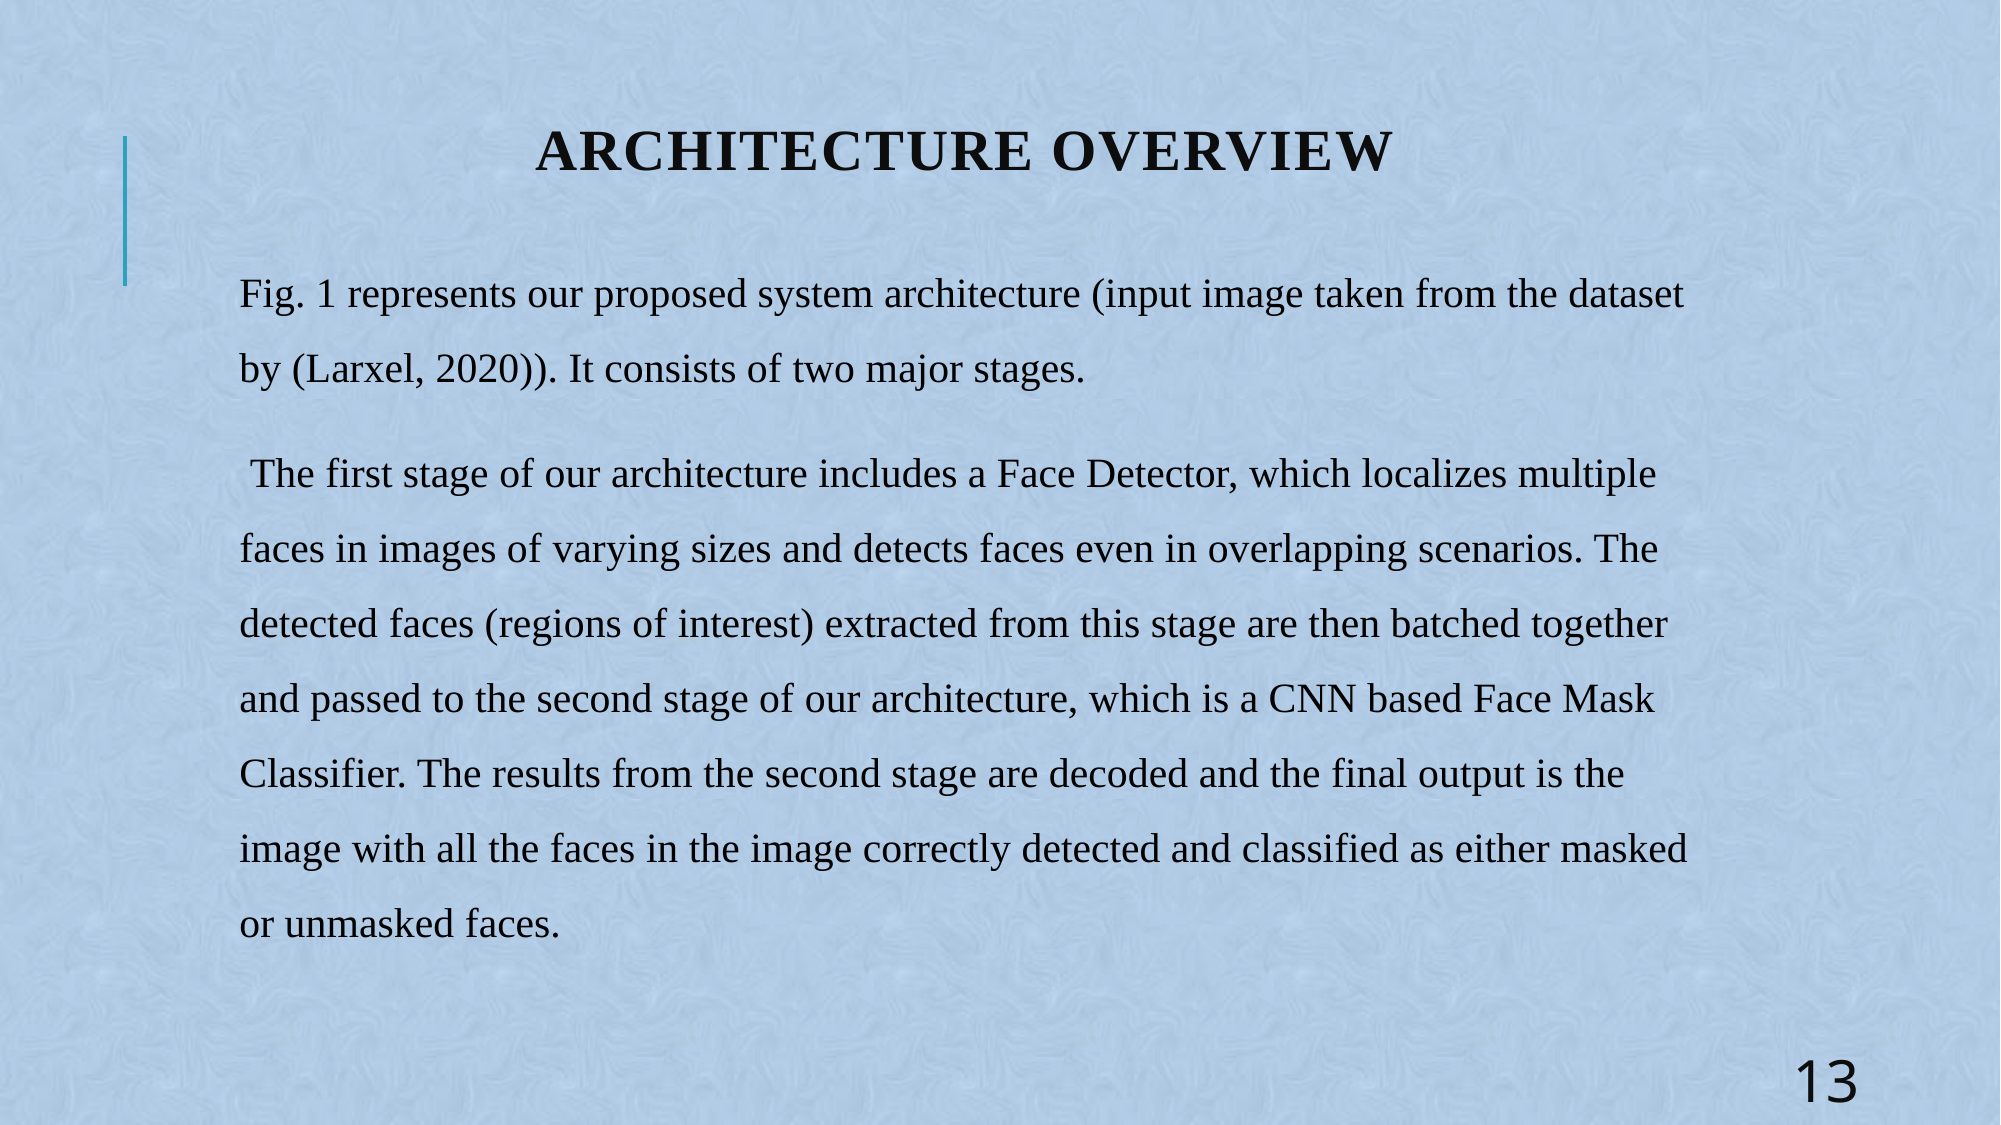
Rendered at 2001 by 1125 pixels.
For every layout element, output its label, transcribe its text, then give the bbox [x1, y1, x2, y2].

list Fig. 1 represents our proposed system architecture (input image taken from the dataset by (Larxel, 2020)). It consists of two major stages. The first stage of our architecture includes a Face Detector, which localizes multiple faces in images of varying sizes and detects faces even in overlapping scenarios. The detected faces (regions of interest) extracted from this stage are then batched together and passed to the second stage of our architecture, which is a CNN based Face Mask Classifier. The results from the second stage are decoded and the final output is the image with all the faces in the image correctly detected and classified as either masked or unmasked faces. [216, 233, 1717, 1063]
slide_number 13 [1777, 1061, 1938, 1107]
title Architecture Overview [168, 85, 1763, 223]
